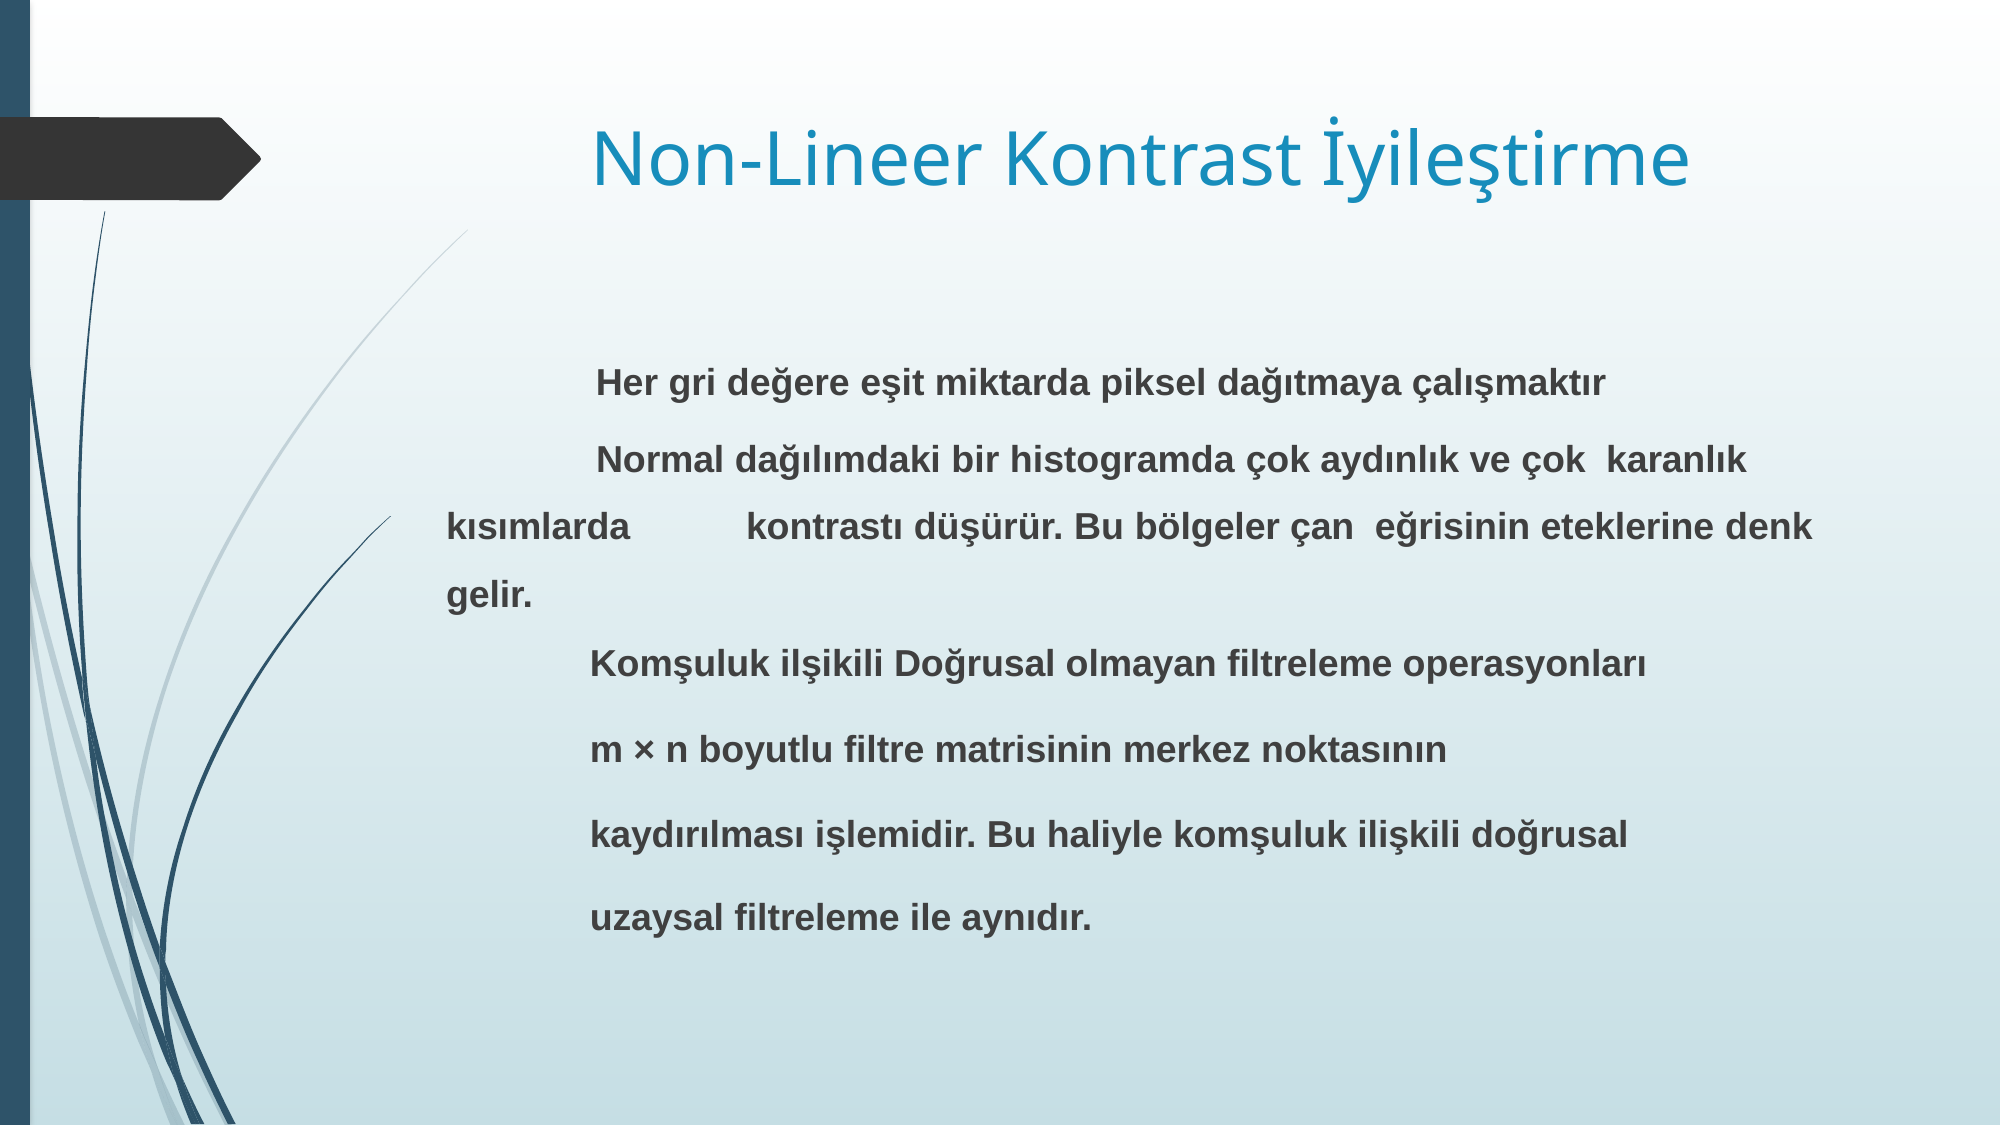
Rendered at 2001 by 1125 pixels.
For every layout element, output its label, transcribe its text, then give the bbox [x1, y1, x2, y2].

list Her gri değere eşit miktarda piksel dağıtmaya çalışmaktır Normal dağılımdaki bir histogramda çok aydınlık ve çok karanlık kısımlarda kontrastı düşürür. Bu bölgeler çan eğrisinin eteklerine denk gelir. Komşuluk ilşikili Doğrusal olmayan filtreleme operasyonları m × n boyutlu filtre matrisinin merkez noktasının kaydırılması işlemidir. Bu haliyle komşuluk ilişkili doğrusal uzaysal filtreleme ile aynıdır. [424, 350, 1888, 970]
title Non-Lineer Kontrast İyileştirme [425, 102, 1888, 313]
